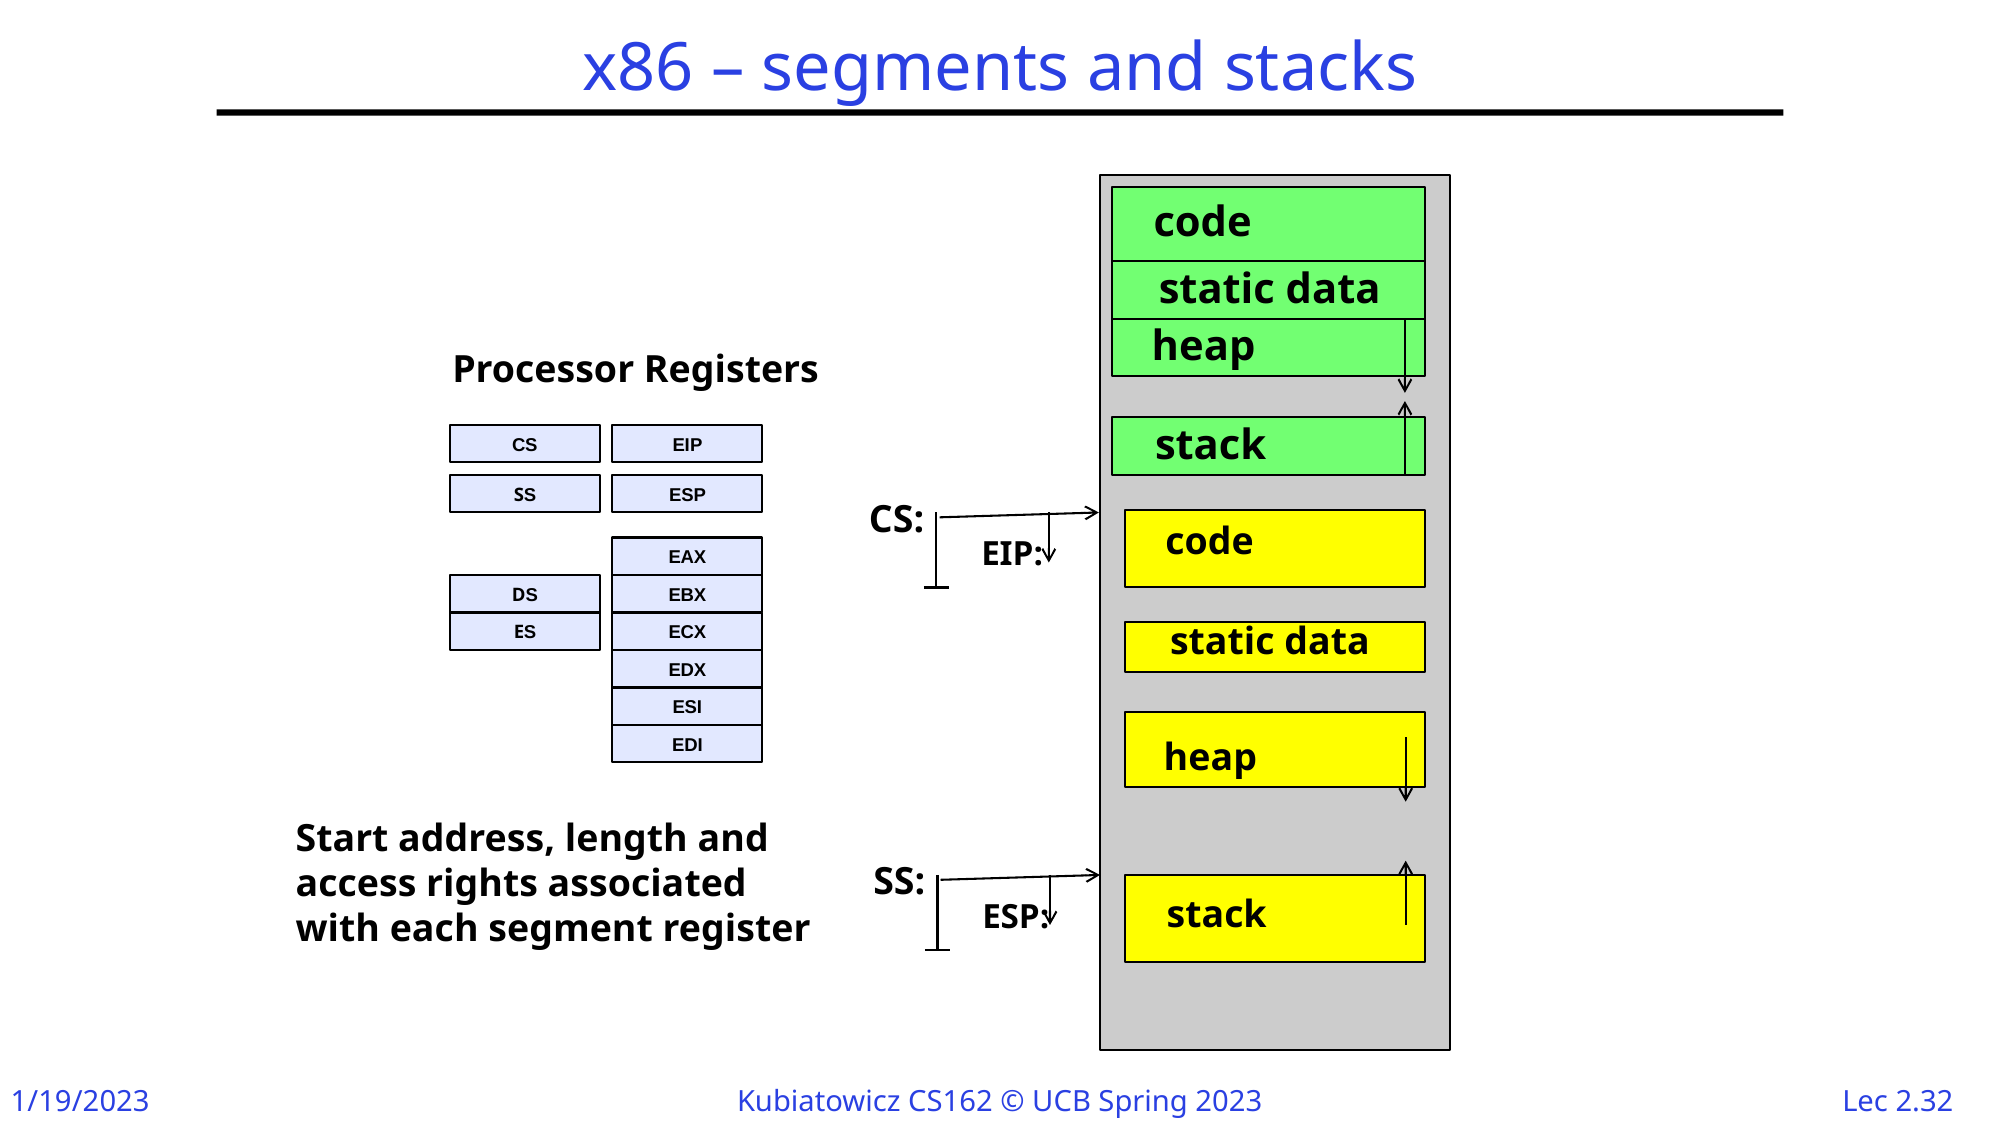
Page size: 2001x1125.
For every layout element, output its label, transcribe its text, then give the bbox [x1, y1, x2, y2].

text_box [1124, 622, 1425, 673]
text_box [1050, 512, 1100, 518]
text_box DS [449, 575, 600, 612]
text_box ECX [612, 613, 763, 650]
text_box ESP: [967, 890, 1065, 943]
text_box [937, 512, 1048, 518]
text_box SS [449, 474, 600, 513]
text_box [938, 874, 1049, 881]
text_box SS: [858, 849, 941, 910]
text_box Start address, length and access rights associated with each segment register [280, 806, 850, 957]
text_box stack [1151, 882, 1282, 942]
text_box heap [1148, 725, 1272, 785]
text_box CS [449, 425, 600, 463]
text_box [1051, 874, 1101, 881]
text_box code [1150, 509, 1269, 570]
title x86 – segments and stacks [216, 24, 1784, 113]
text_box static data [1155, 610, 1385, 670]
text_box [1112, 187, 1426, 476]
text_box EIP: [966, 527, 1059, 580]
text_box EDI [612, 725, 763, 763]
text_box EDX [612, 650, 763, 687]
text_box EBX [612, 575, 763, 613]
text_box EIP [612, 425, 763, 463]
text_box CS: [854, 487, 940, 548]
text_box ES [449, 612, 600, 650]
text_box [1124, 712, 1425, 788]
text_box ESP [612, 474, 763, 513]
text_box Processor Registers [437, 337, 838, 398]
text_box [1124, 509, 1425, 588]
text_box [1124, 874, 1425, 963]
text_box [923, 874, 937, 881]
text_box ESI [612, 687, 763, 725]
text_box EAX [612, 537, 763, 575]
text_box [1100, 174, 1450, 1050]
